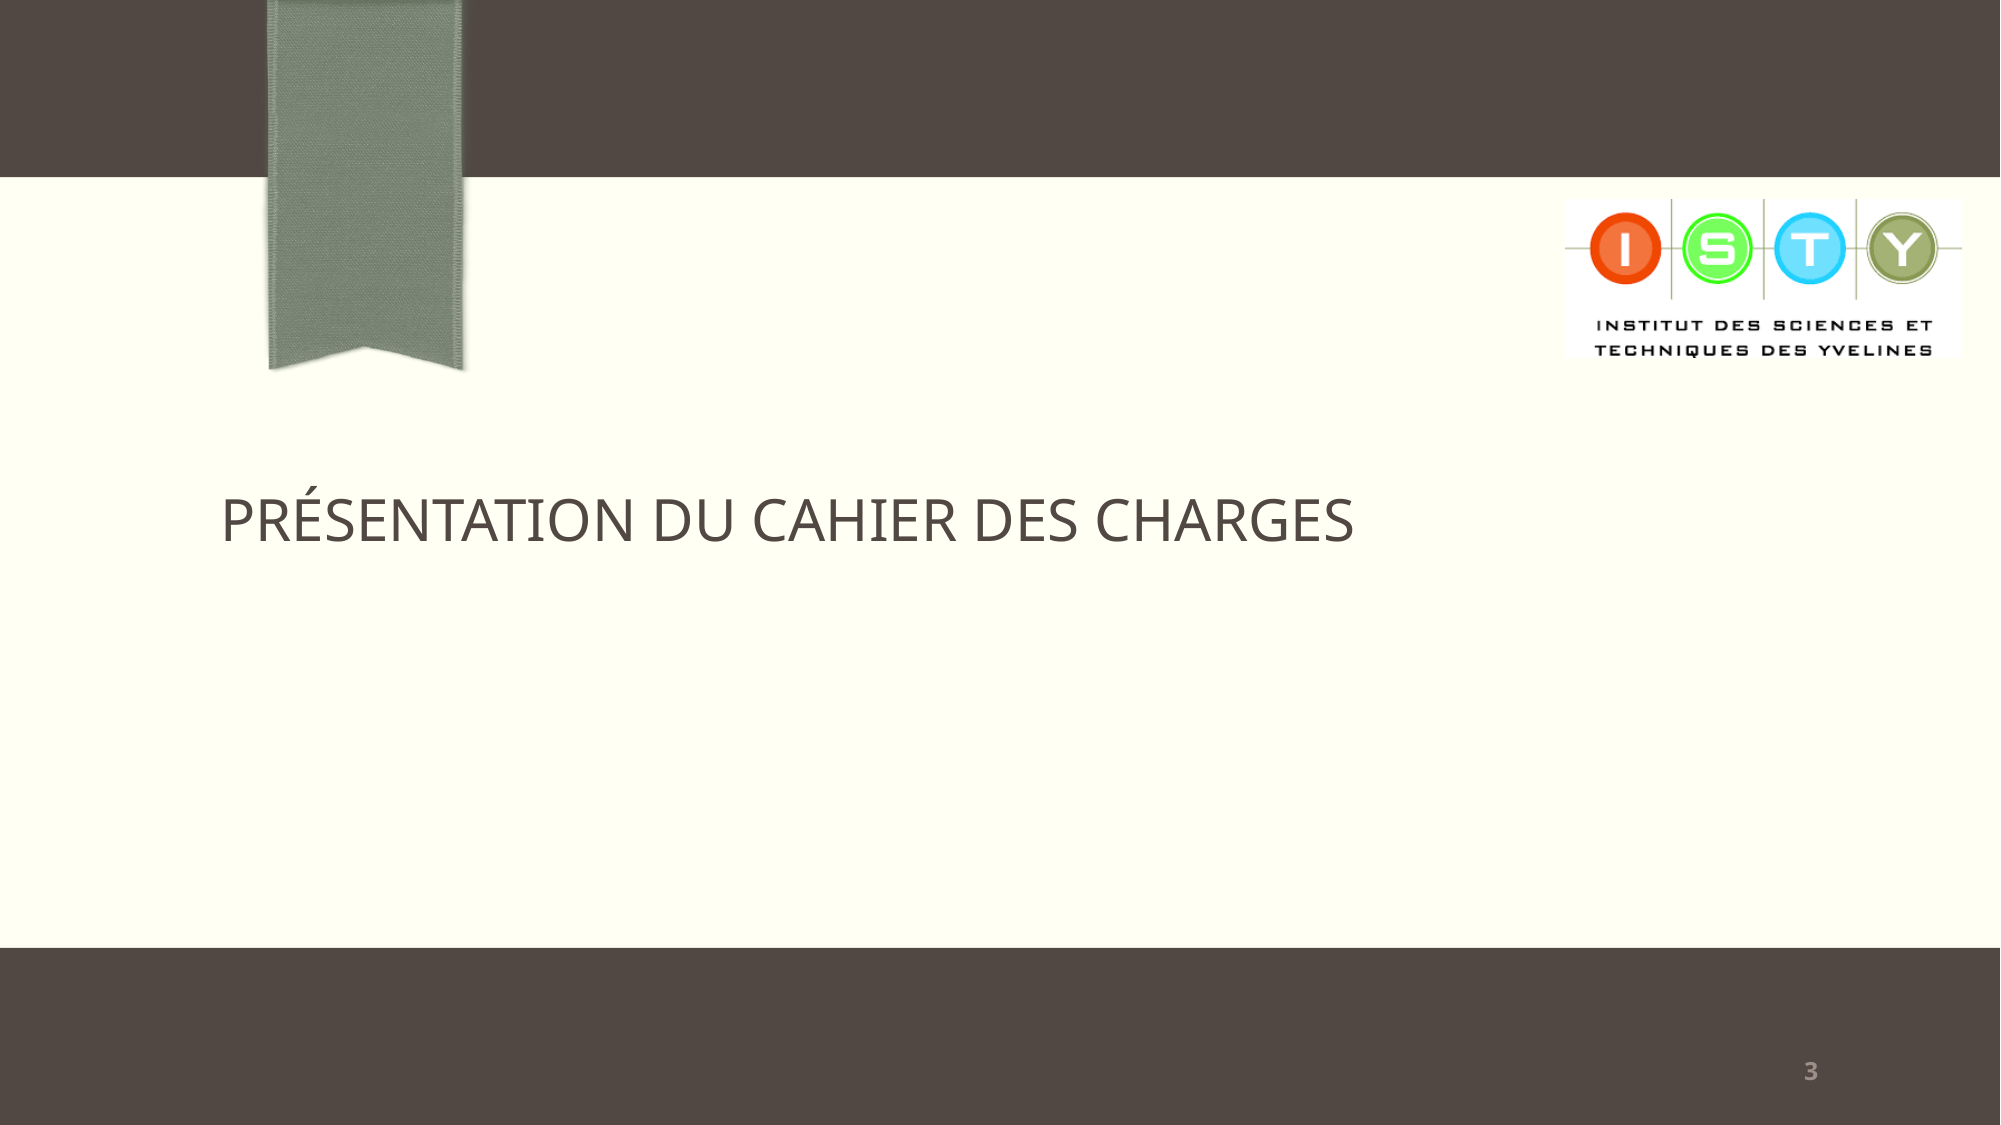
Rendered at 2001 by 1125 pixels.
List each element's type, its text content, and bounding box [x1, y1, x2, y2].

picture [1565, 199, 1962, 358]
title Présentation du cahier des charges [220, 376, 1703, 741]
slide_number 3 [1518, 1042, 1819, 1103]
